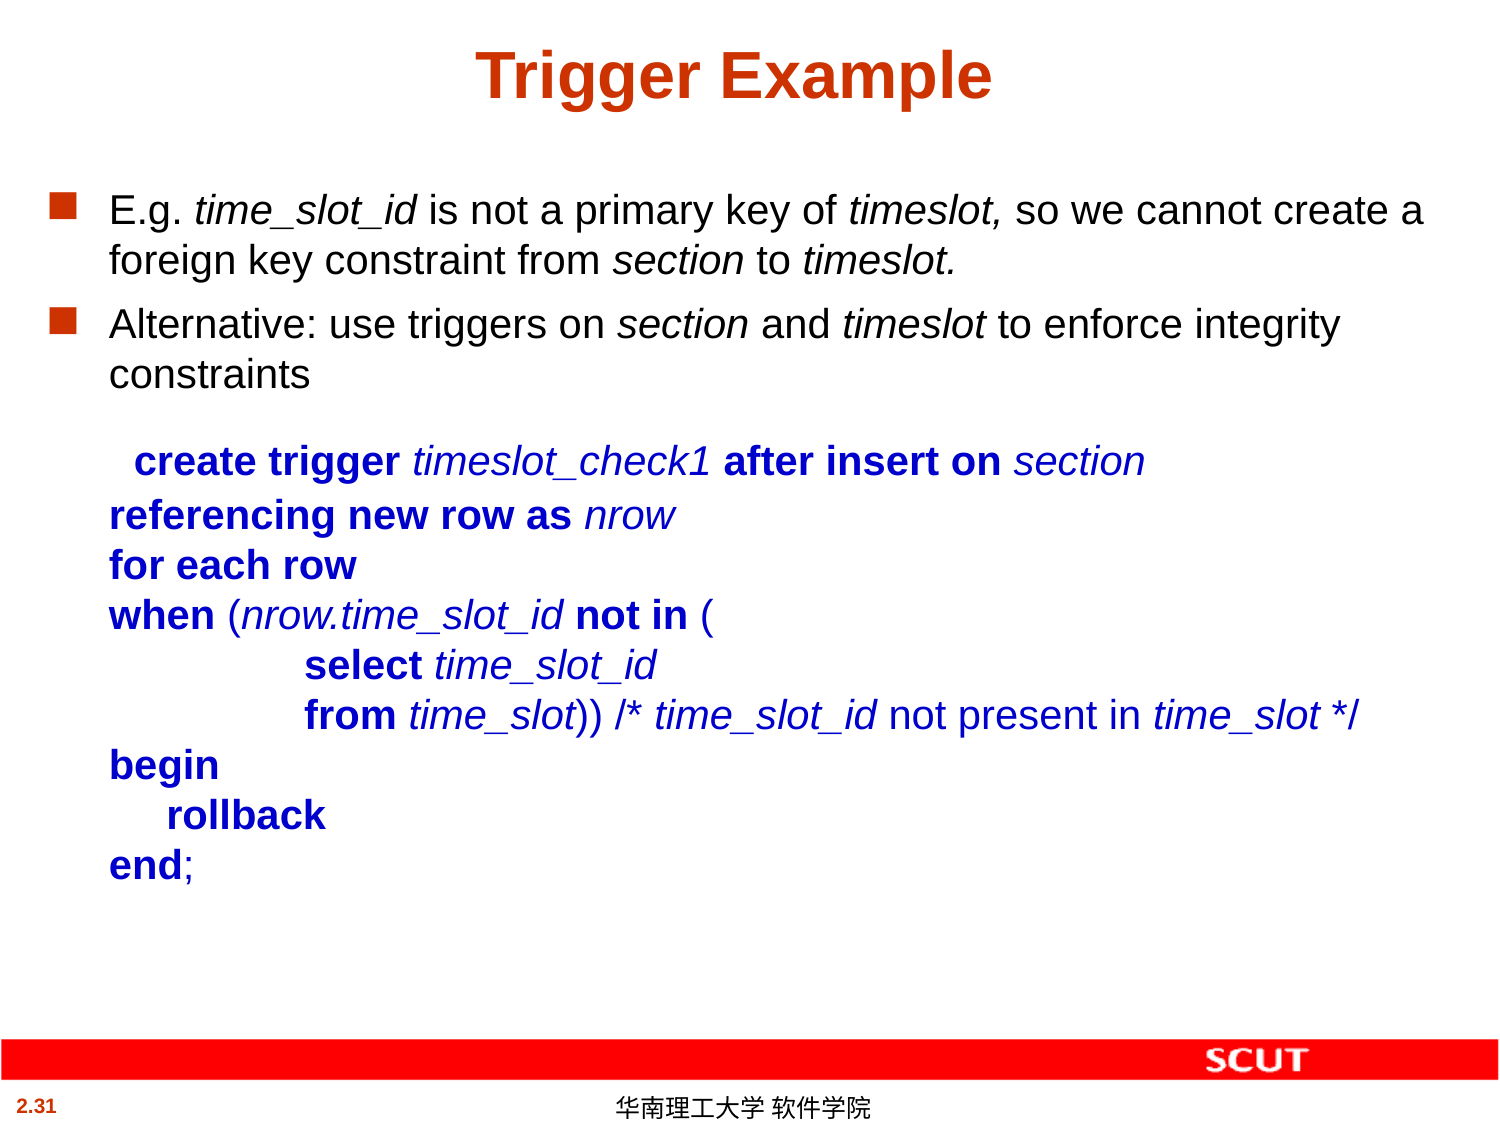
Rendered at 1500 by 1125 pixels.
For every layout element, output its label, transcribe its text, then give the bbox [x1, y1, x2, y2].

picture [0, 1038, 1500, 1083]
list E.g. time_slot_id is not a primary key of timeslot, so we cannot create a foreign key constraint from section to timeslot. Alternative: use triggers on section and timeslot to enforce integrity constraints create trigger timeslot_check1 after insert on section referencing new row as nrow for each row when (nrow.time_slot_id not in ( select time_slot_id from time_slot)) /* time_slot_id not present in time_slot */ begin rollback end; [37, 174, 1450, 1038]
title Trigger Example [37, 18, 1452, 120]
